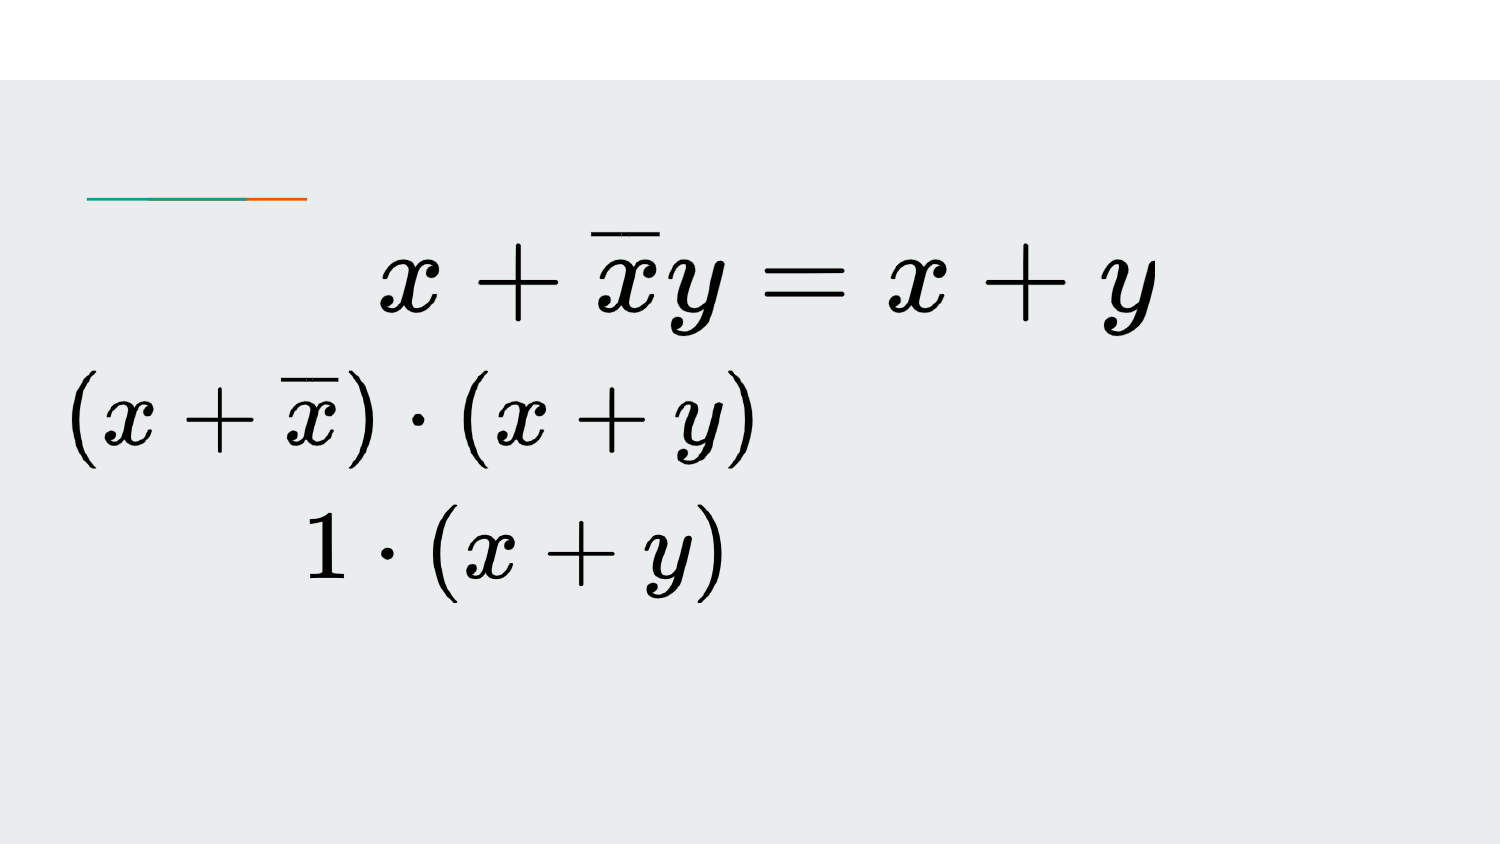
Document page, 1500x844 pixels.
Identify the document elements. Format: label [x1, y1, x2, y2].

picture [301, 494, 731, 616]
picture [62, 361, 761, 483]
picture [376, 212, 1155, 349]
